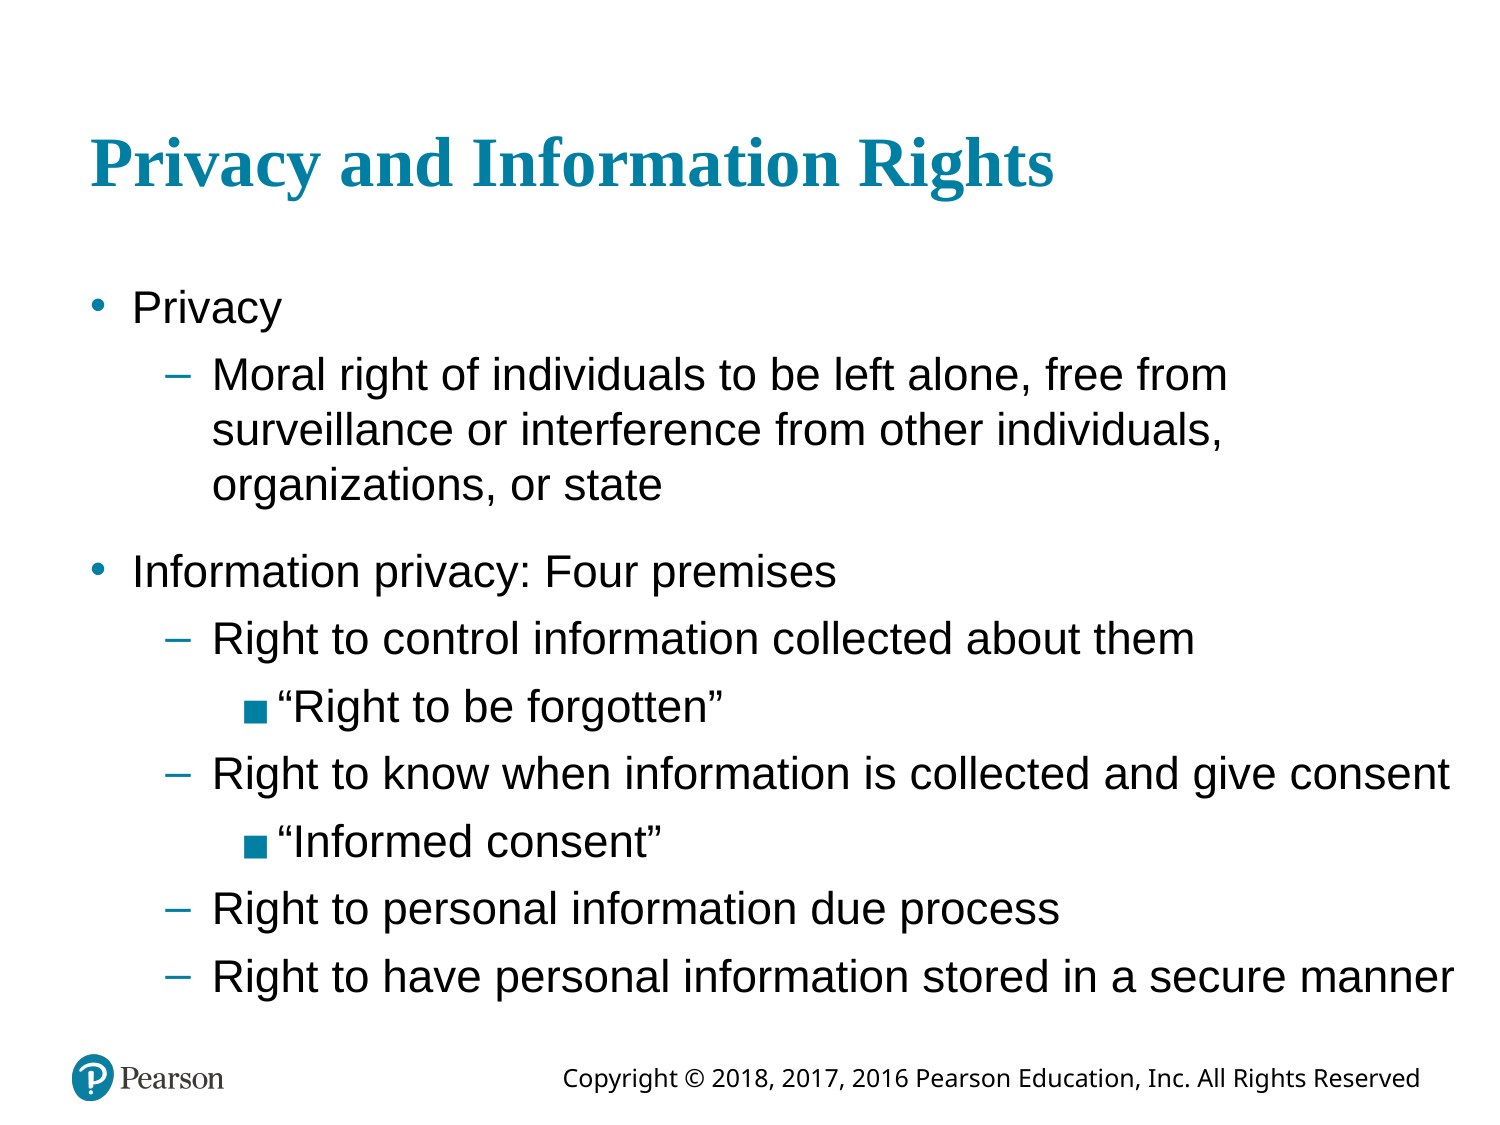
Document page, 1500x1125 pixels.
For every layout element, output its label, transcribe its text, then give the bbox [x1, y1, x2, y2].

picture [98, 1054, 224, 1101]
picture [72, 1054, 88, 1070]
list Privacy Moral right of individuals to be left alone, free from surveillance or interference from other individuals, organizations, or state Information privacy: Four premises Right to control information collected about them “Right to be forgotten” Right to know when information is collected and give consent “Informed consent” Right to personal information due process Right to have personal information stored in a secure manner [75, 262, 1474, 1005]
picture [72, 1087, 83, 1101]
picture [80, 1063, 106, 1088]
title Privacy and Information Rights [75, 35, 1425, 216]
